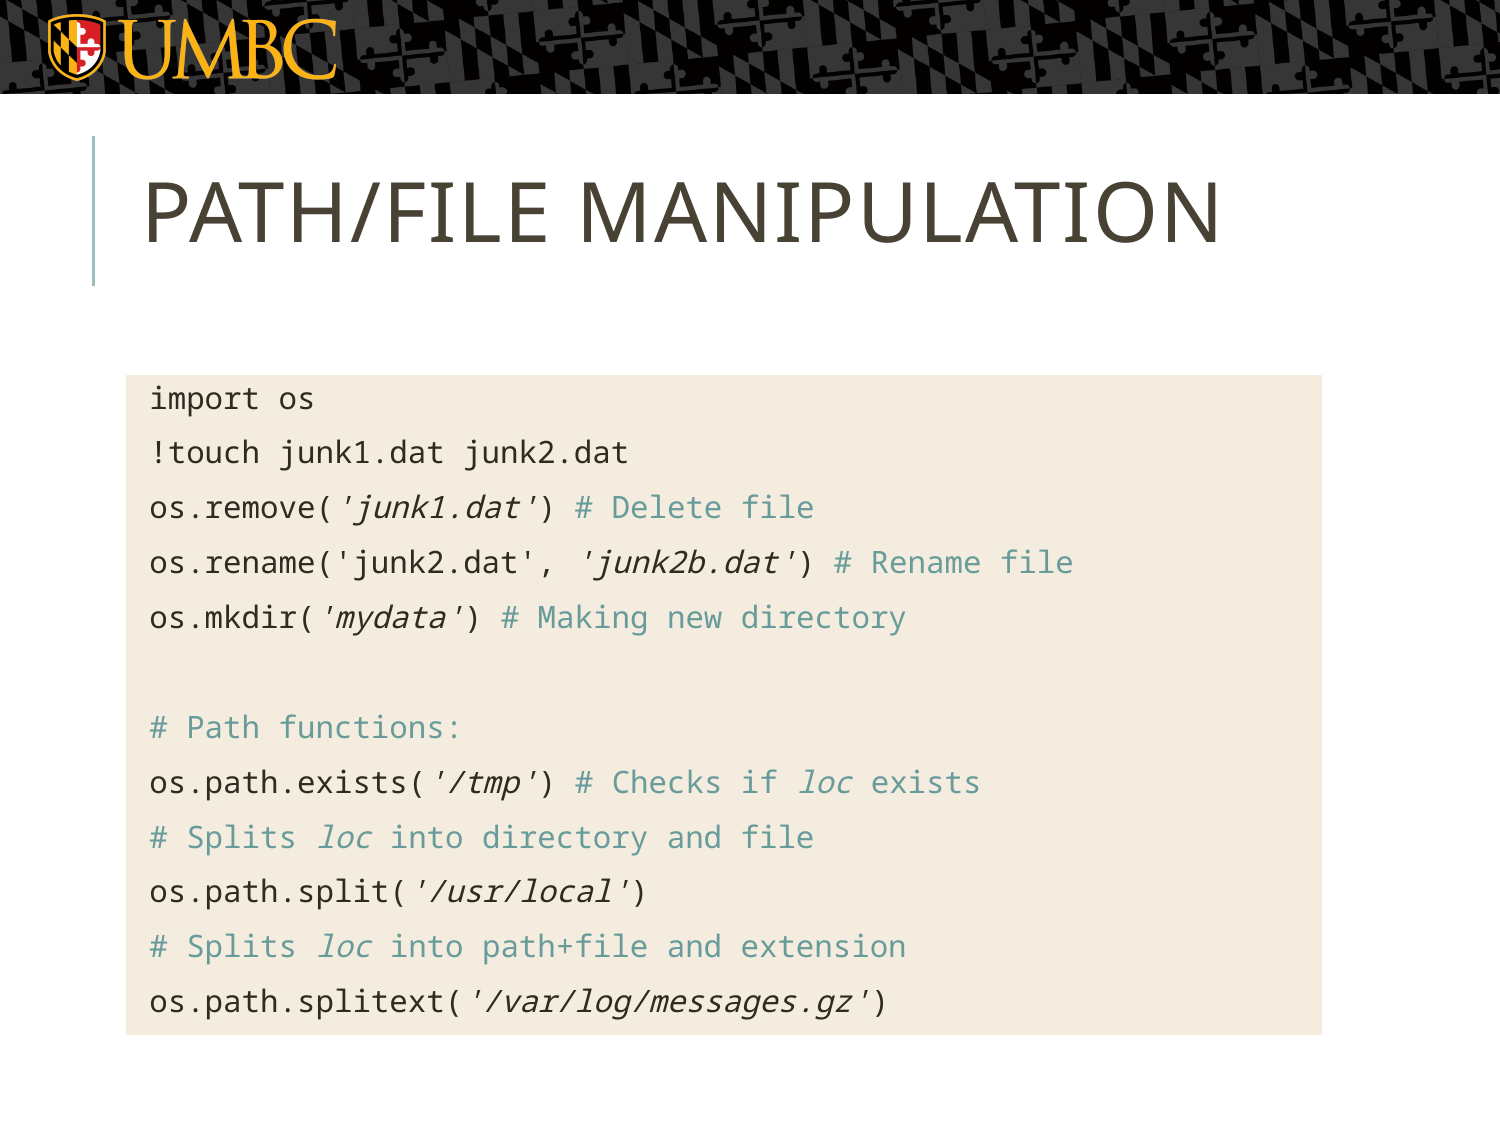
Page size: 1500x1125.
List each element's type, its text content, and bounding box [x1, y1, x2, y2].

picture [0, 0, 1500, 94]
list import os !touch junk1.dat junk2.dat os.remove('junk1.dat') # Delete file os.rename('junk2.dat', 'junk2b.dat') # Rename file os.mkdir('mydata') # Making new directory # Path functions: os.path.exists('/tmp') # Checks if loc exists # Splits loc into directory and file os.path.split('/usr/local') # Splits loc into path+file and extension os.path.splitext('/var/log/messages.gz') [126, 375, 1322, 1035]
title Path/FILE manipulation [126, 96, 1322, 342]
